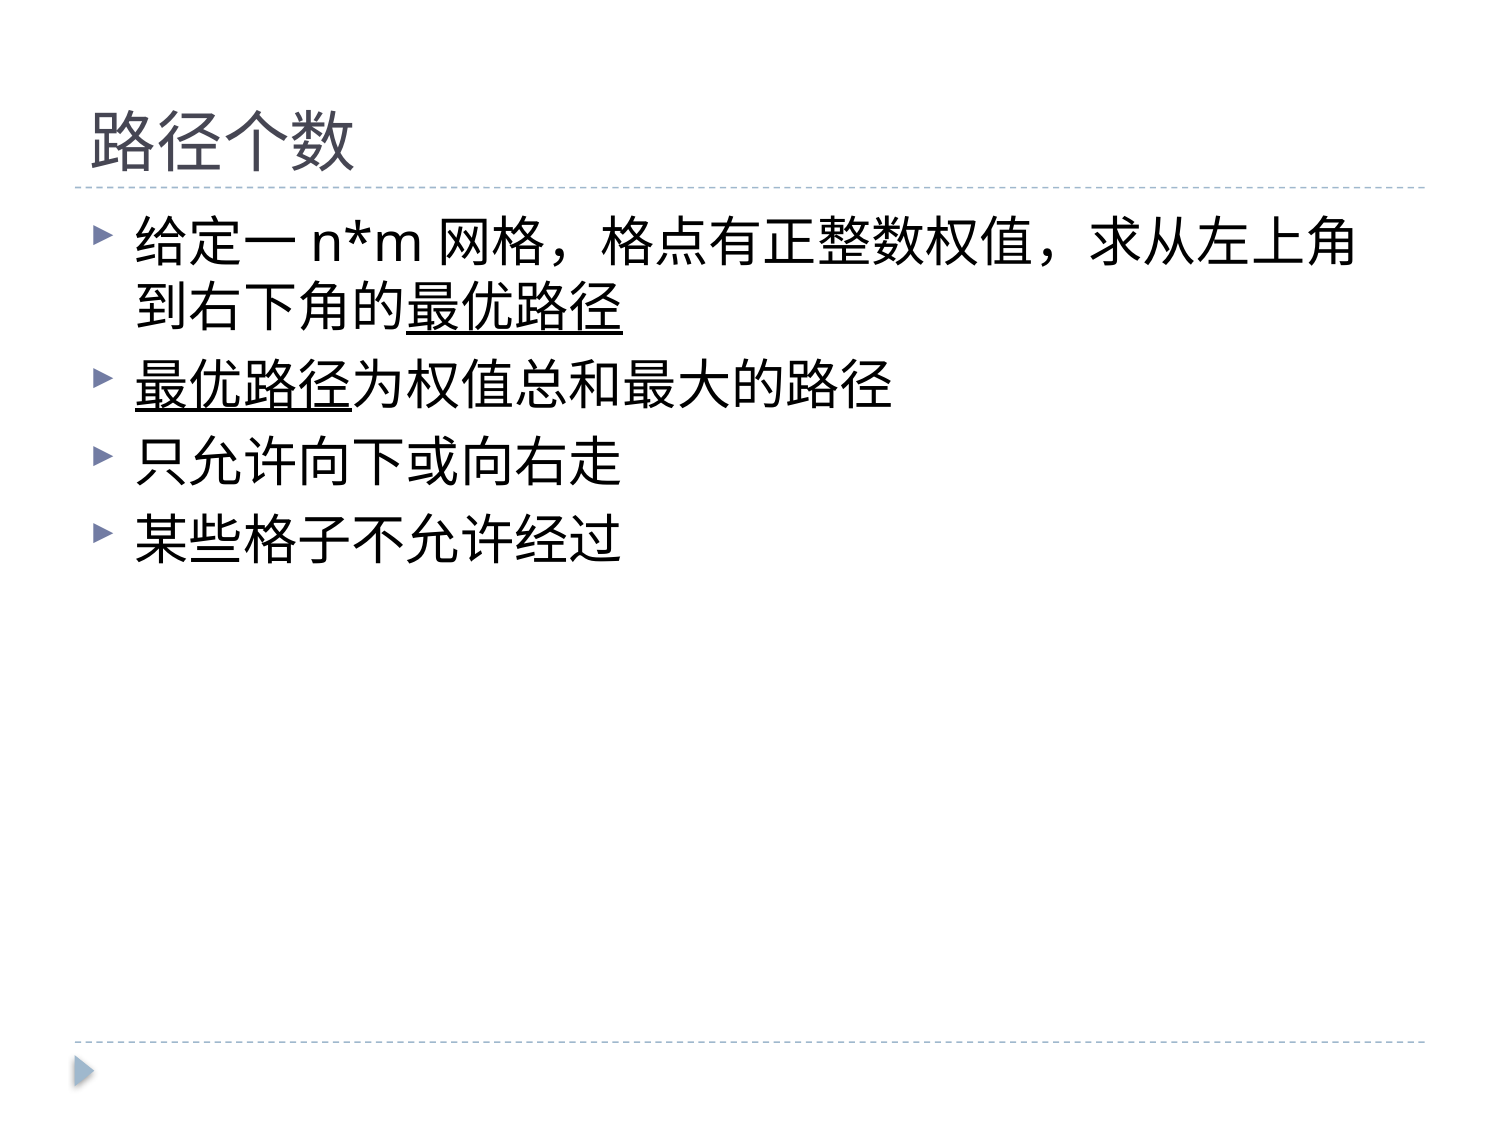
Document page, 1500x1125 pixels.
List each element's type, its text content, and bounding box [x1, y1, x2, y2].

title 路径个数 [75, 24, 1425, 188]
list 给定一n*m网格，格点有正整数权值，求从左上角到右下角的最优路径 最优路径为权值总和最大的路径 只允许向下或向右走 某些格子不允许经过 [75, 200, 1425, 1010]
